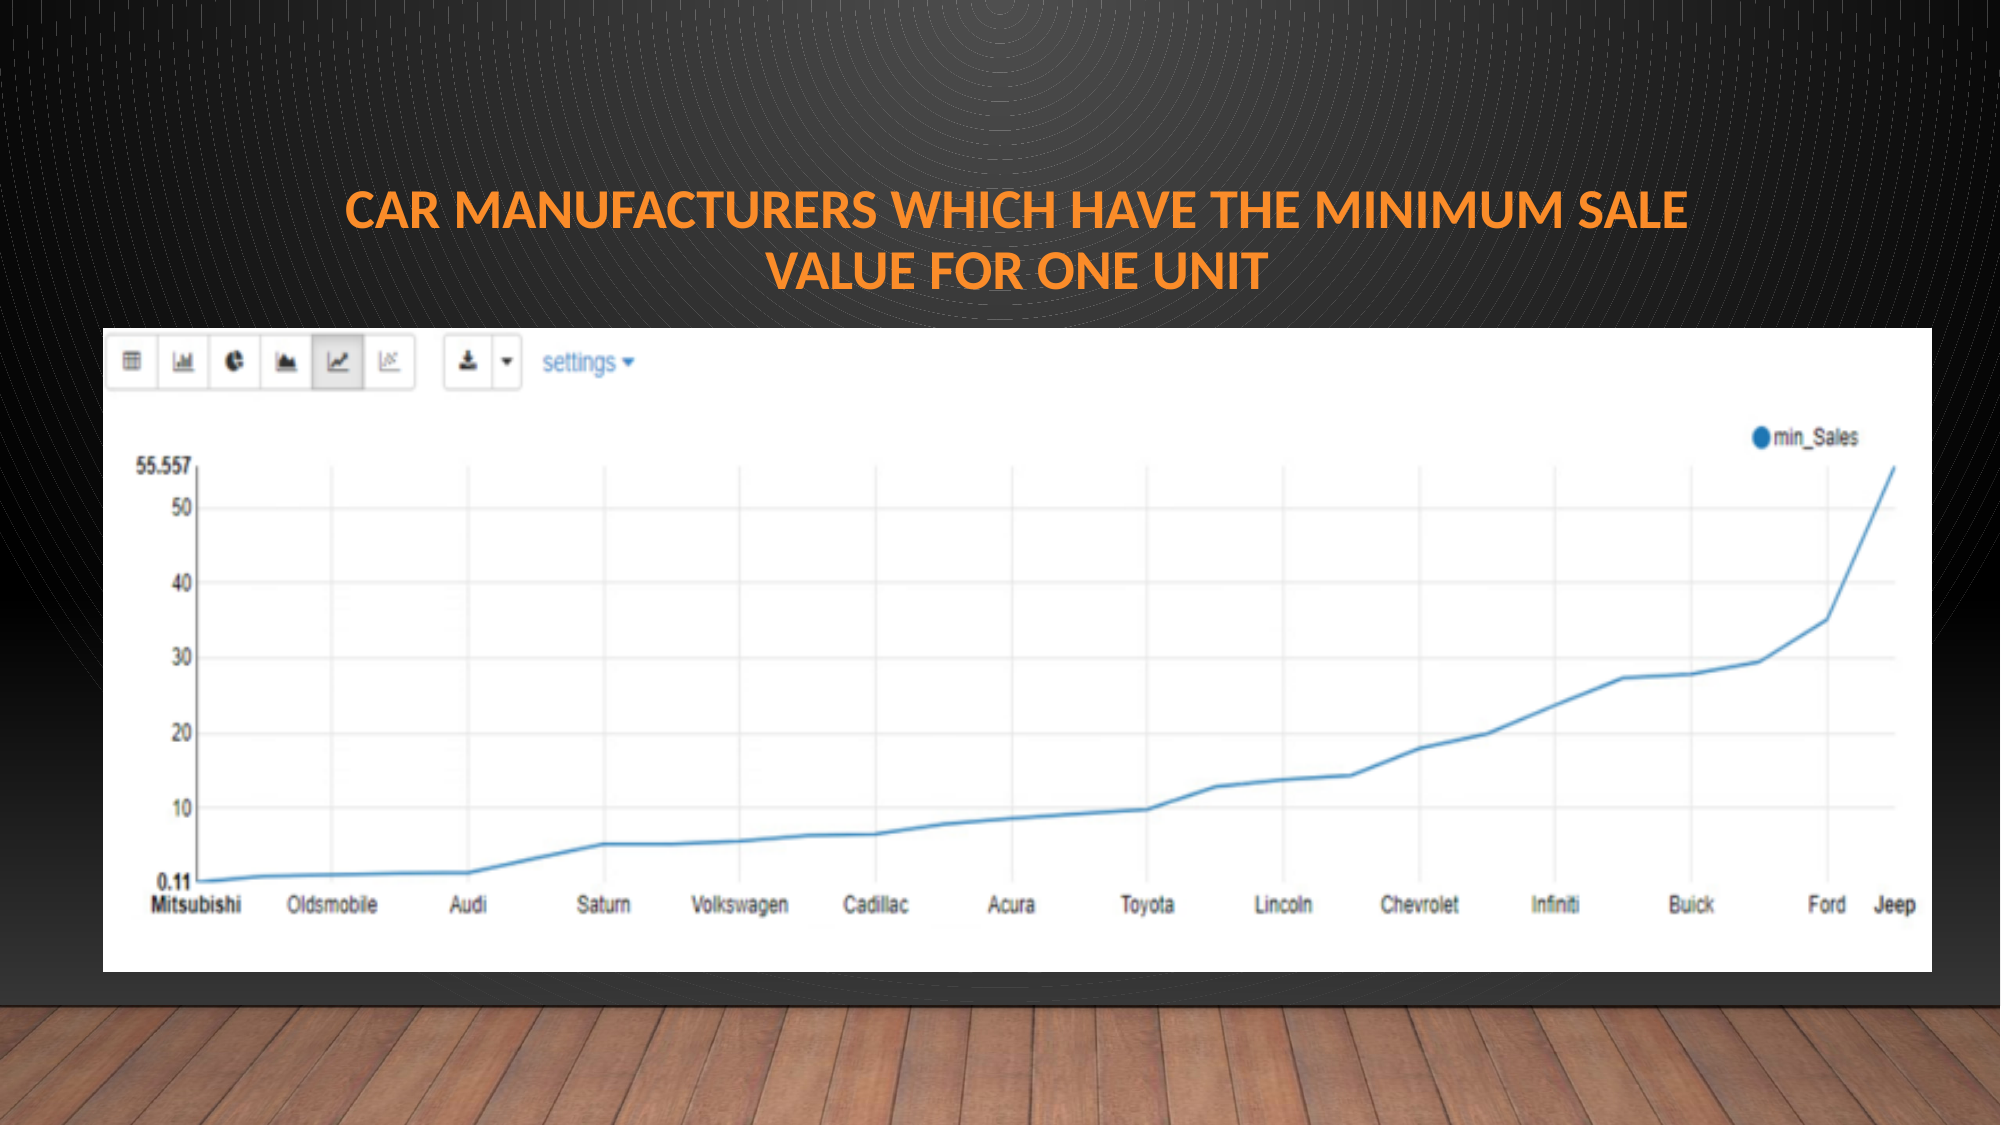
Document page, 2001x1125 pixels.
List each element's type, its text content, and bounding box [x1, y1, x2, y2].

title Car manufacturers which have the minimum sale value for one unit [255, 171, 1780, 328]
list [102, 328, 1932, 972]
picture [0, 1005, 2000, 1125]
